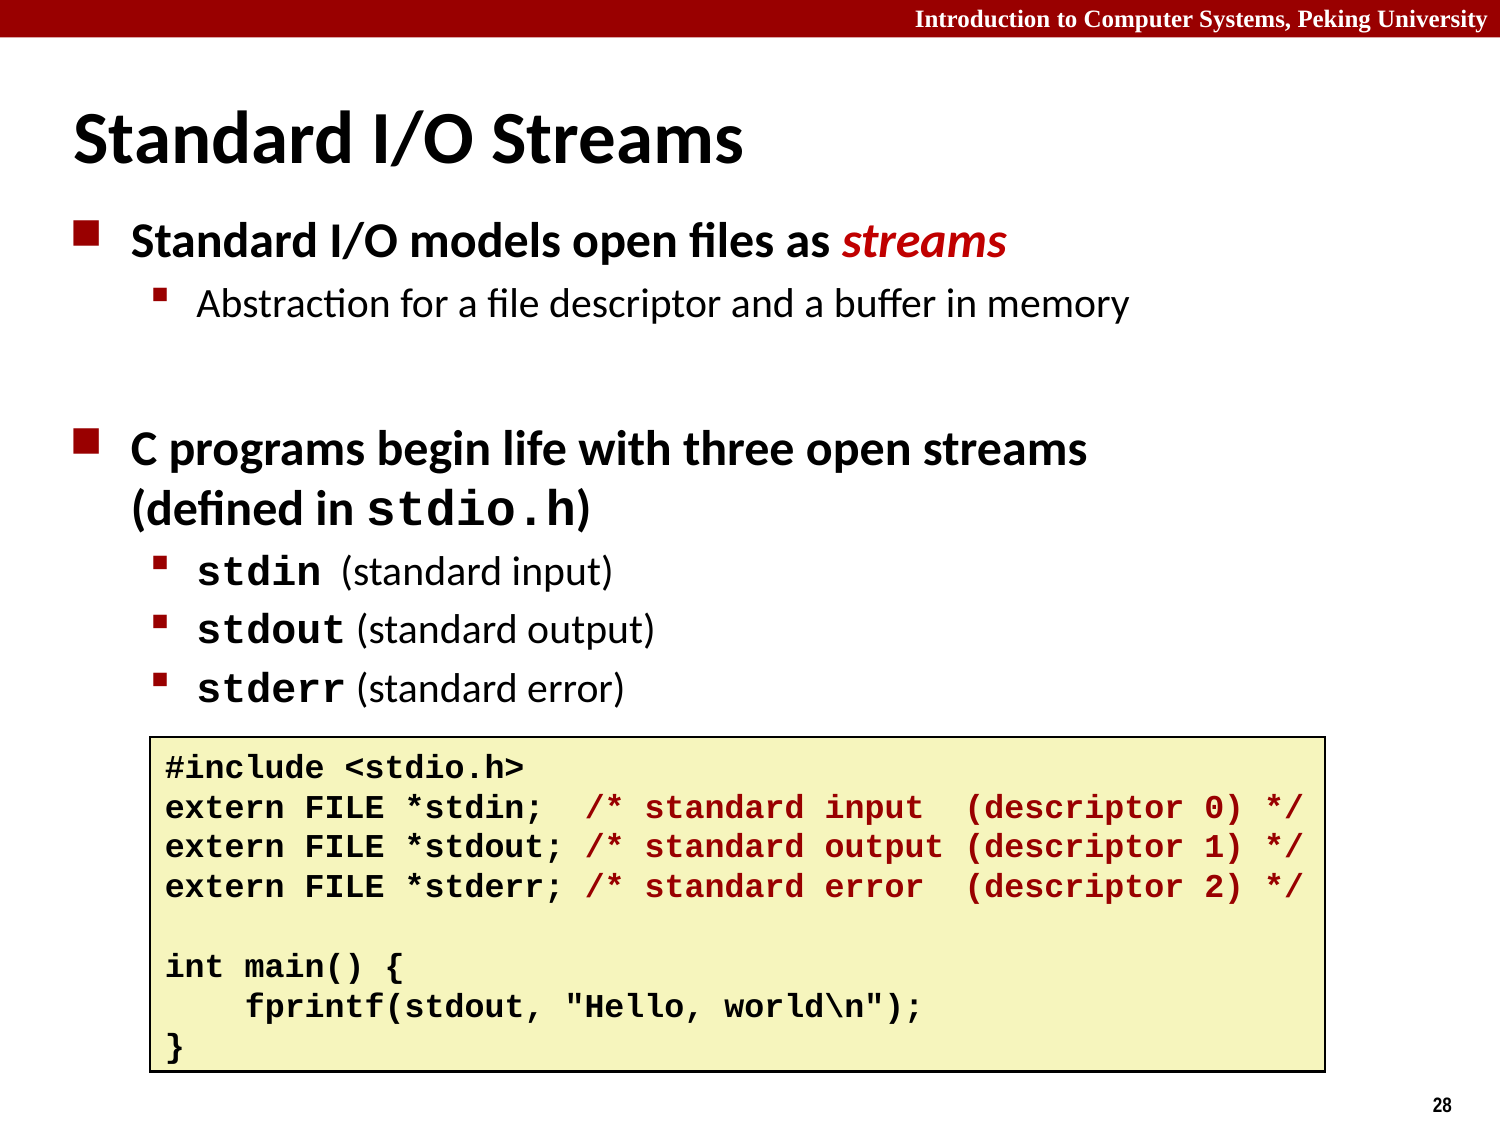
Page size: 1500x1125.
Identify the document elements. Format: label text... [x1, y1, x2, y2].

list Standard I/O models open files as streams Abstraction for a file descriptor and a buffer in memory C programs begin life with three open streams (defined in stdio.h) stdin (standard input) stdout (standard output) stderr (standard error) [59, 199, 1423, 688]
title Standard I/O Streams [58, 71, 1305, 197]
text_box #include <stdio.h> extern FILE *stdin; /* standard input (descriptor 0) */ extern FILE *stdout; /* standard output (descriptor 1) */ extern FILE *stderr; /* standard error (descriptor 2) */ int main() { fprintf(stdout, "Hello, world\n"); } [150, 737, 1326, 1072]
